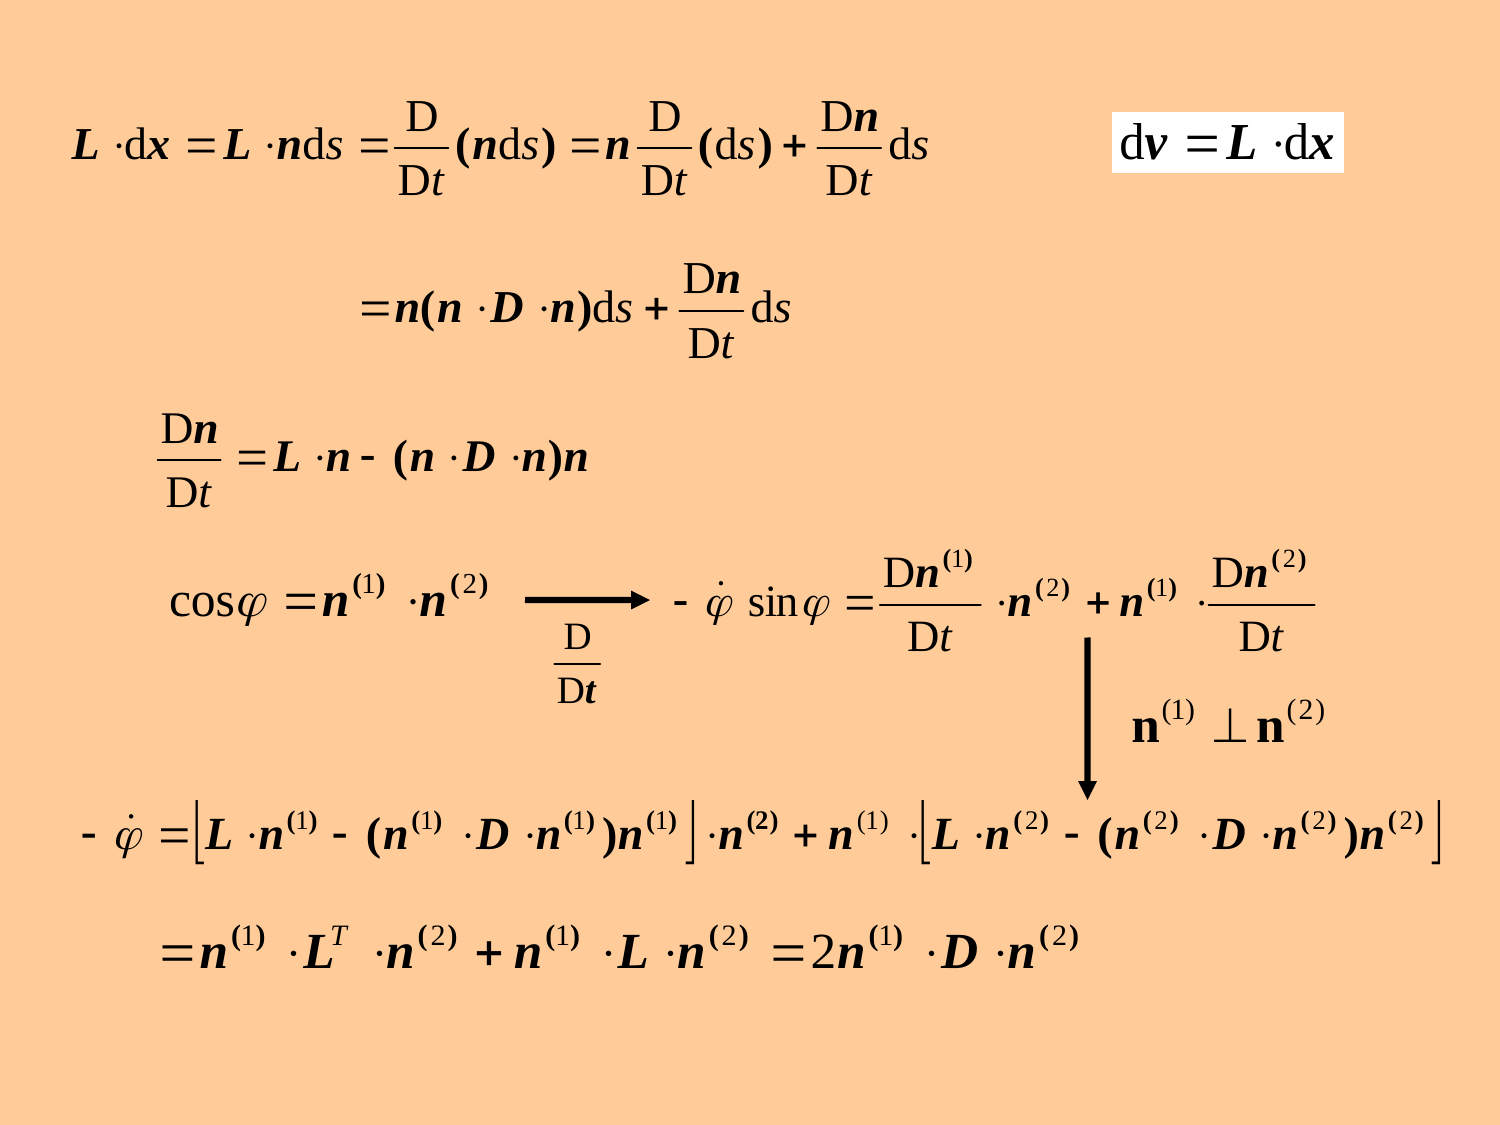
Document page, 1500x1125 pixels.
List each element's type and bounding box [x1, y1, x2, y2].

text_box [162, 562, 497, 637]
text_box [349, 249, 800, 369]
text_box [149, 913, 1088, 981]
text_box [74, 799, 1448, 870]
text_box [1087, 637, 1335, 800]
text_box [149, 399, 598, 517]
text_box [524, 599, 650, 713]
text_box [666, 537, 1325, 661]
text_box [62, 87, 938, 206]
text_box [1112, 112, 1345, 173]
